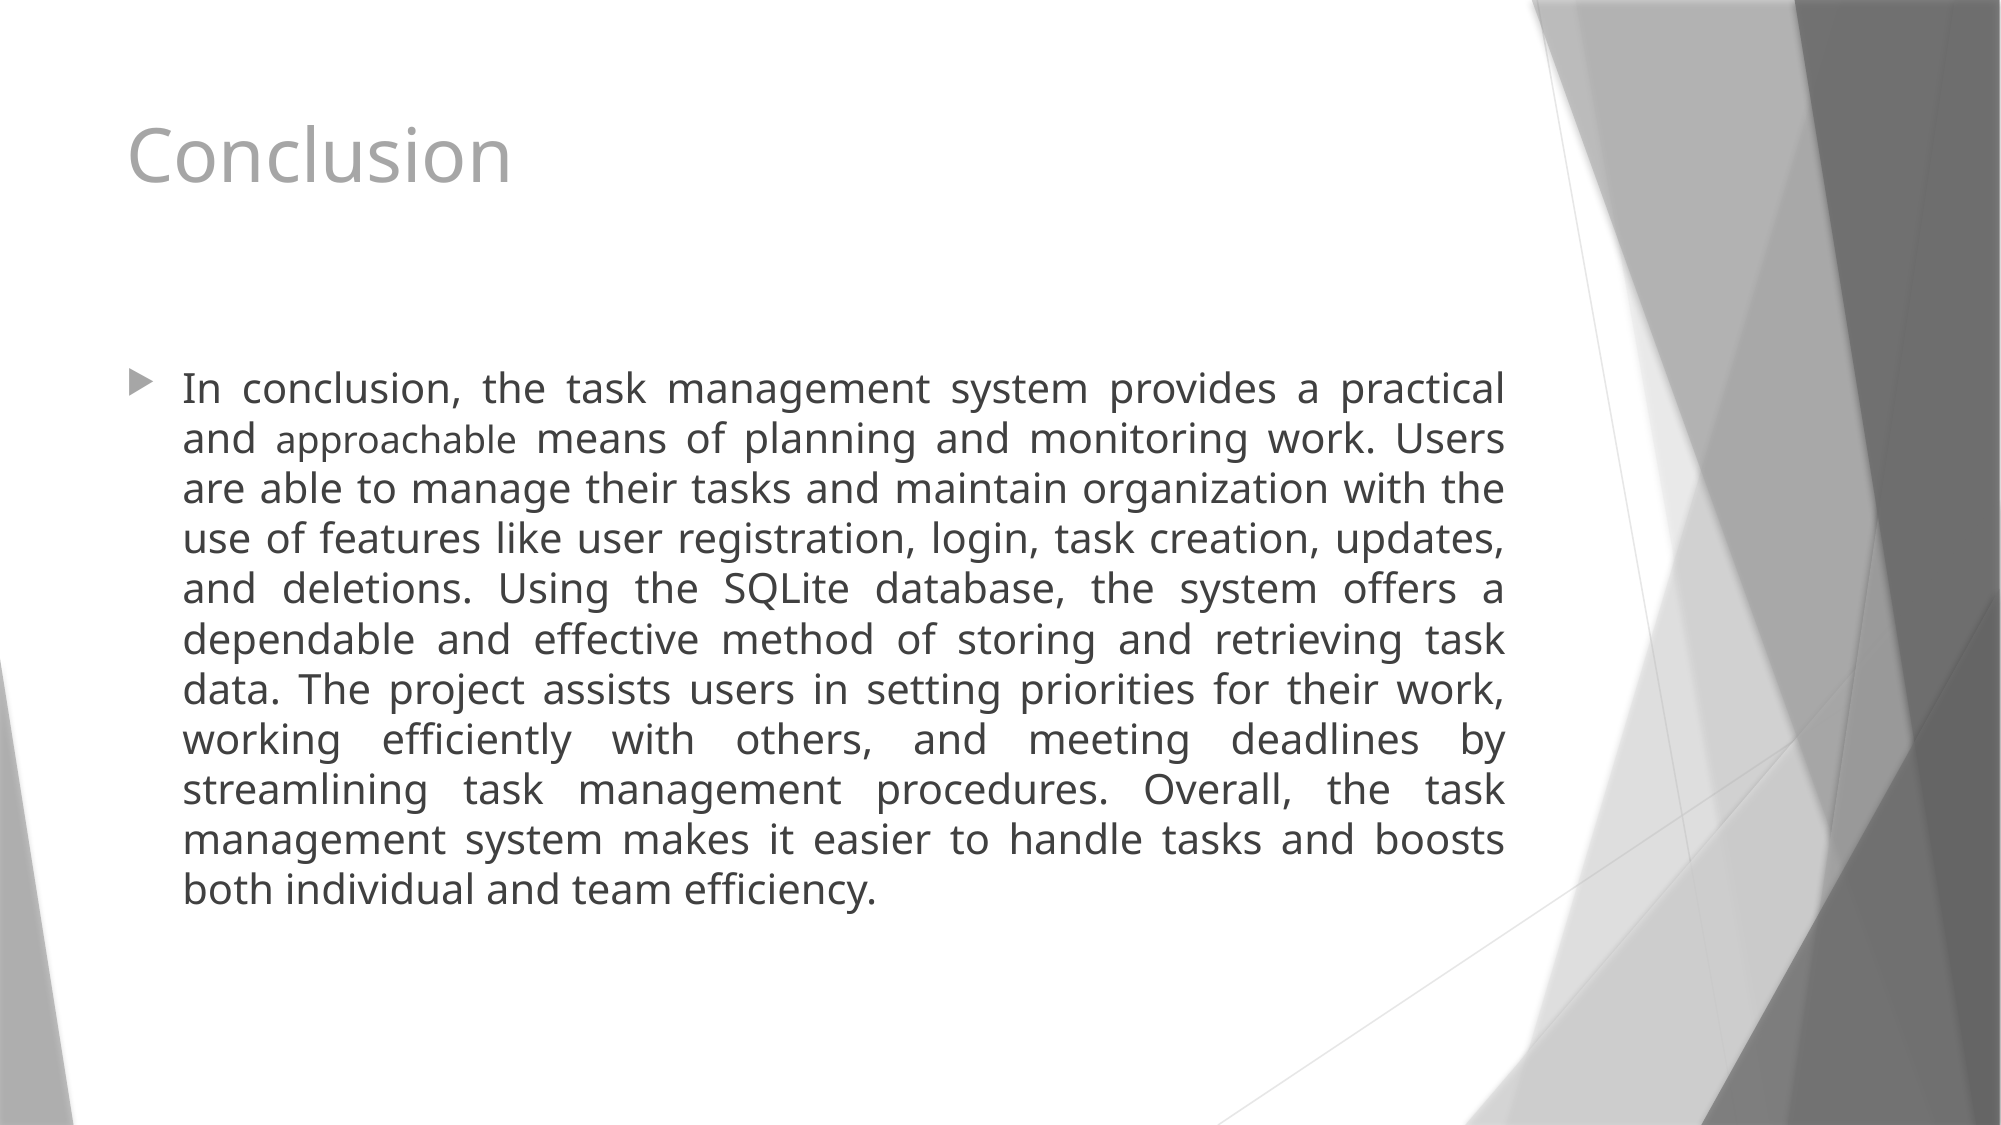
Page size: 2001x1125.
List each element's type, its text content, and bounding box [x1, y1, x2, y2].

list In conclusion, the task management system provides a practical and approachable means of planning and monitoring work. Users are able to manage their tasks and maintain organization with the use of features like user registration, login, task creation, updates, and deletions. Using the SQLite database, the system offers a dependable and effective method of storing and retrieving task data. The project assists users in setting priorities for their work, working efficiently with others, and meeting deadlines by streamlining task management procedures. Overall, the task management system makes it easier to handle tasks and boosts both individual and team efficiency. [111, 354, 1522, 992]
title Conclusion [111, 99, 1522, 317]
